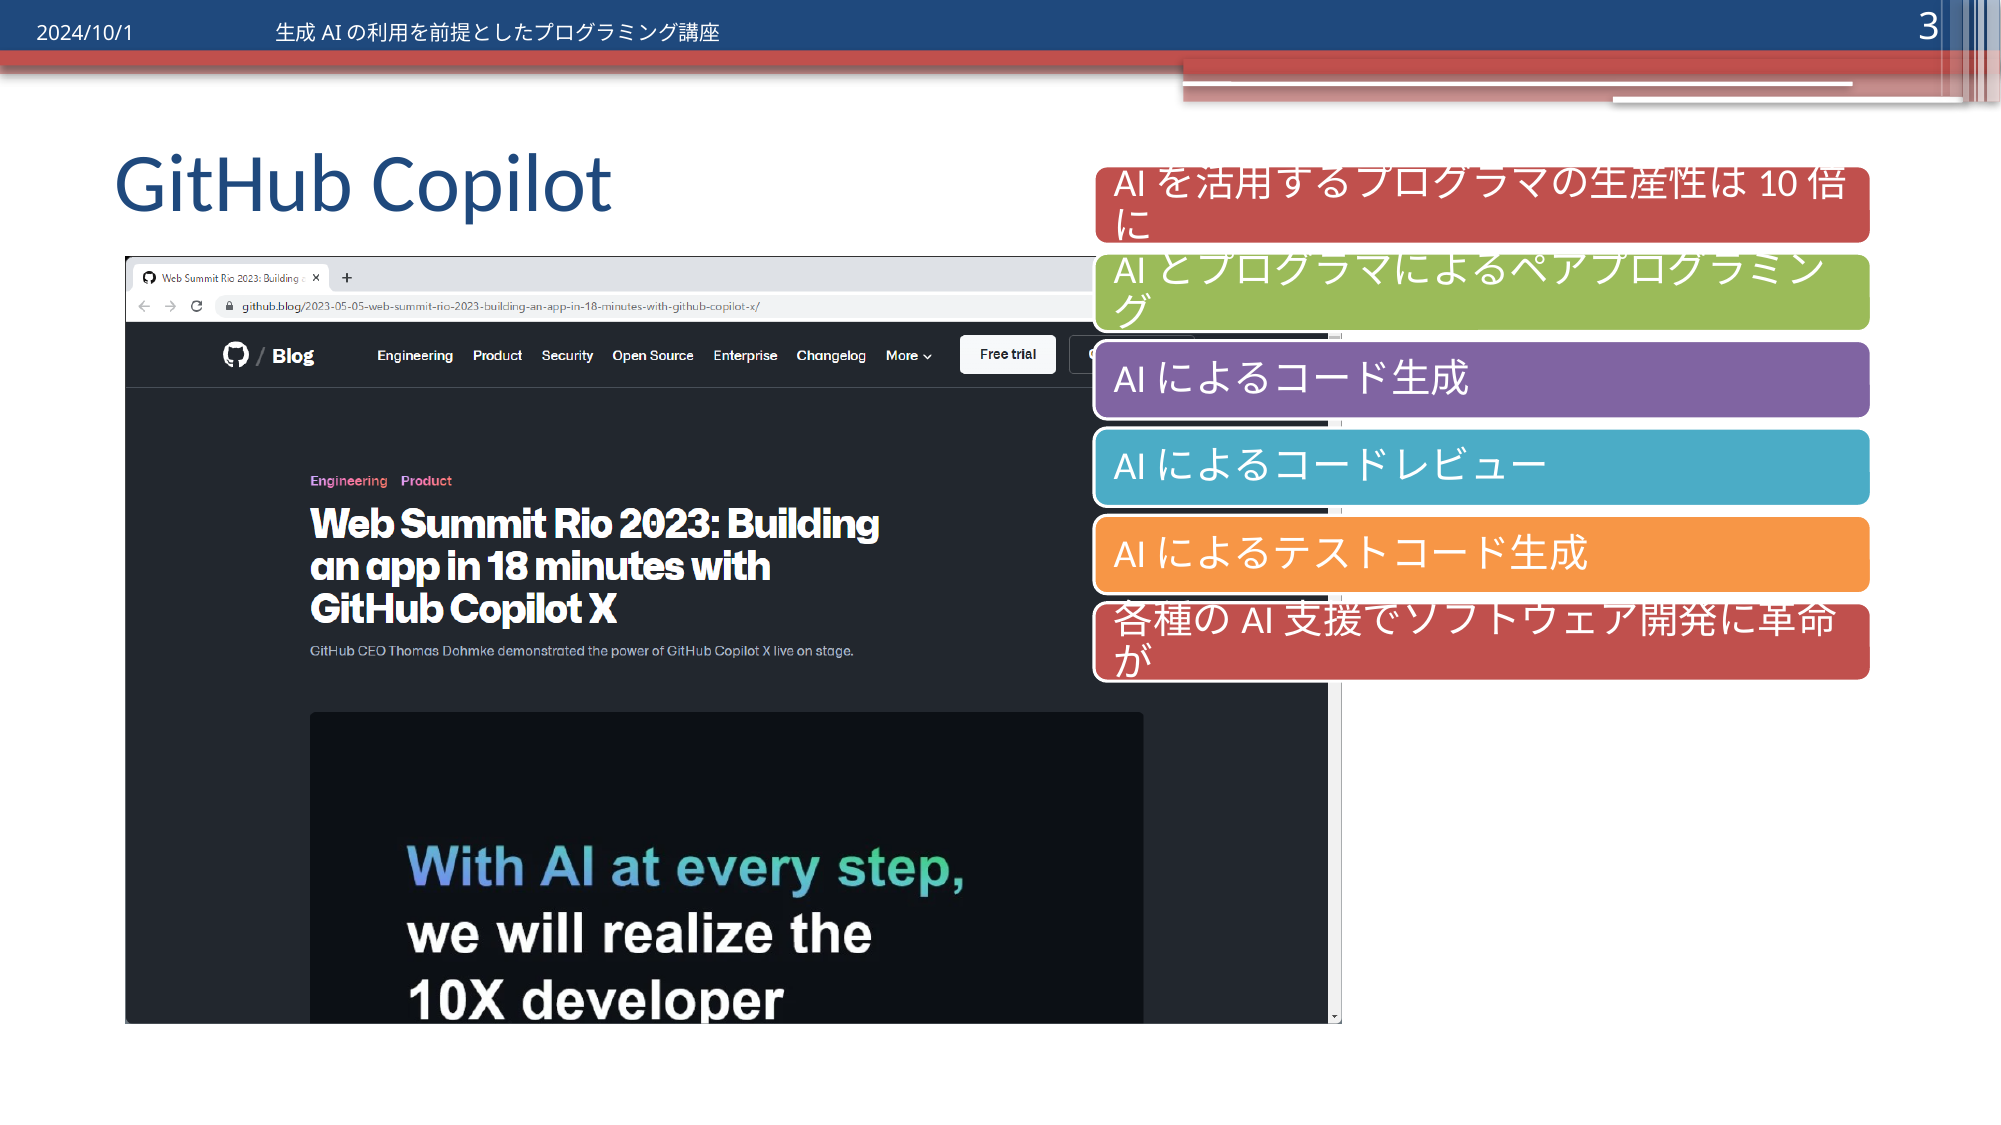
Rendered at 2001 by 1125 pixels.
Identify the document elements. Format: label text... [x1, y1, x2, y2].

slide_number 3 [1788, 0, 1955, 61]
title GitHub Copilot [99, 113, 1900, 244]
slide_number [21, 12, 231, 47]
picture [125, 255, 1342, 1024]
footer 生成AIの利用を前提としたプログラミング講座 [260, 12, 1738, 44]
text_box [1093, 148, 1872, 699]
